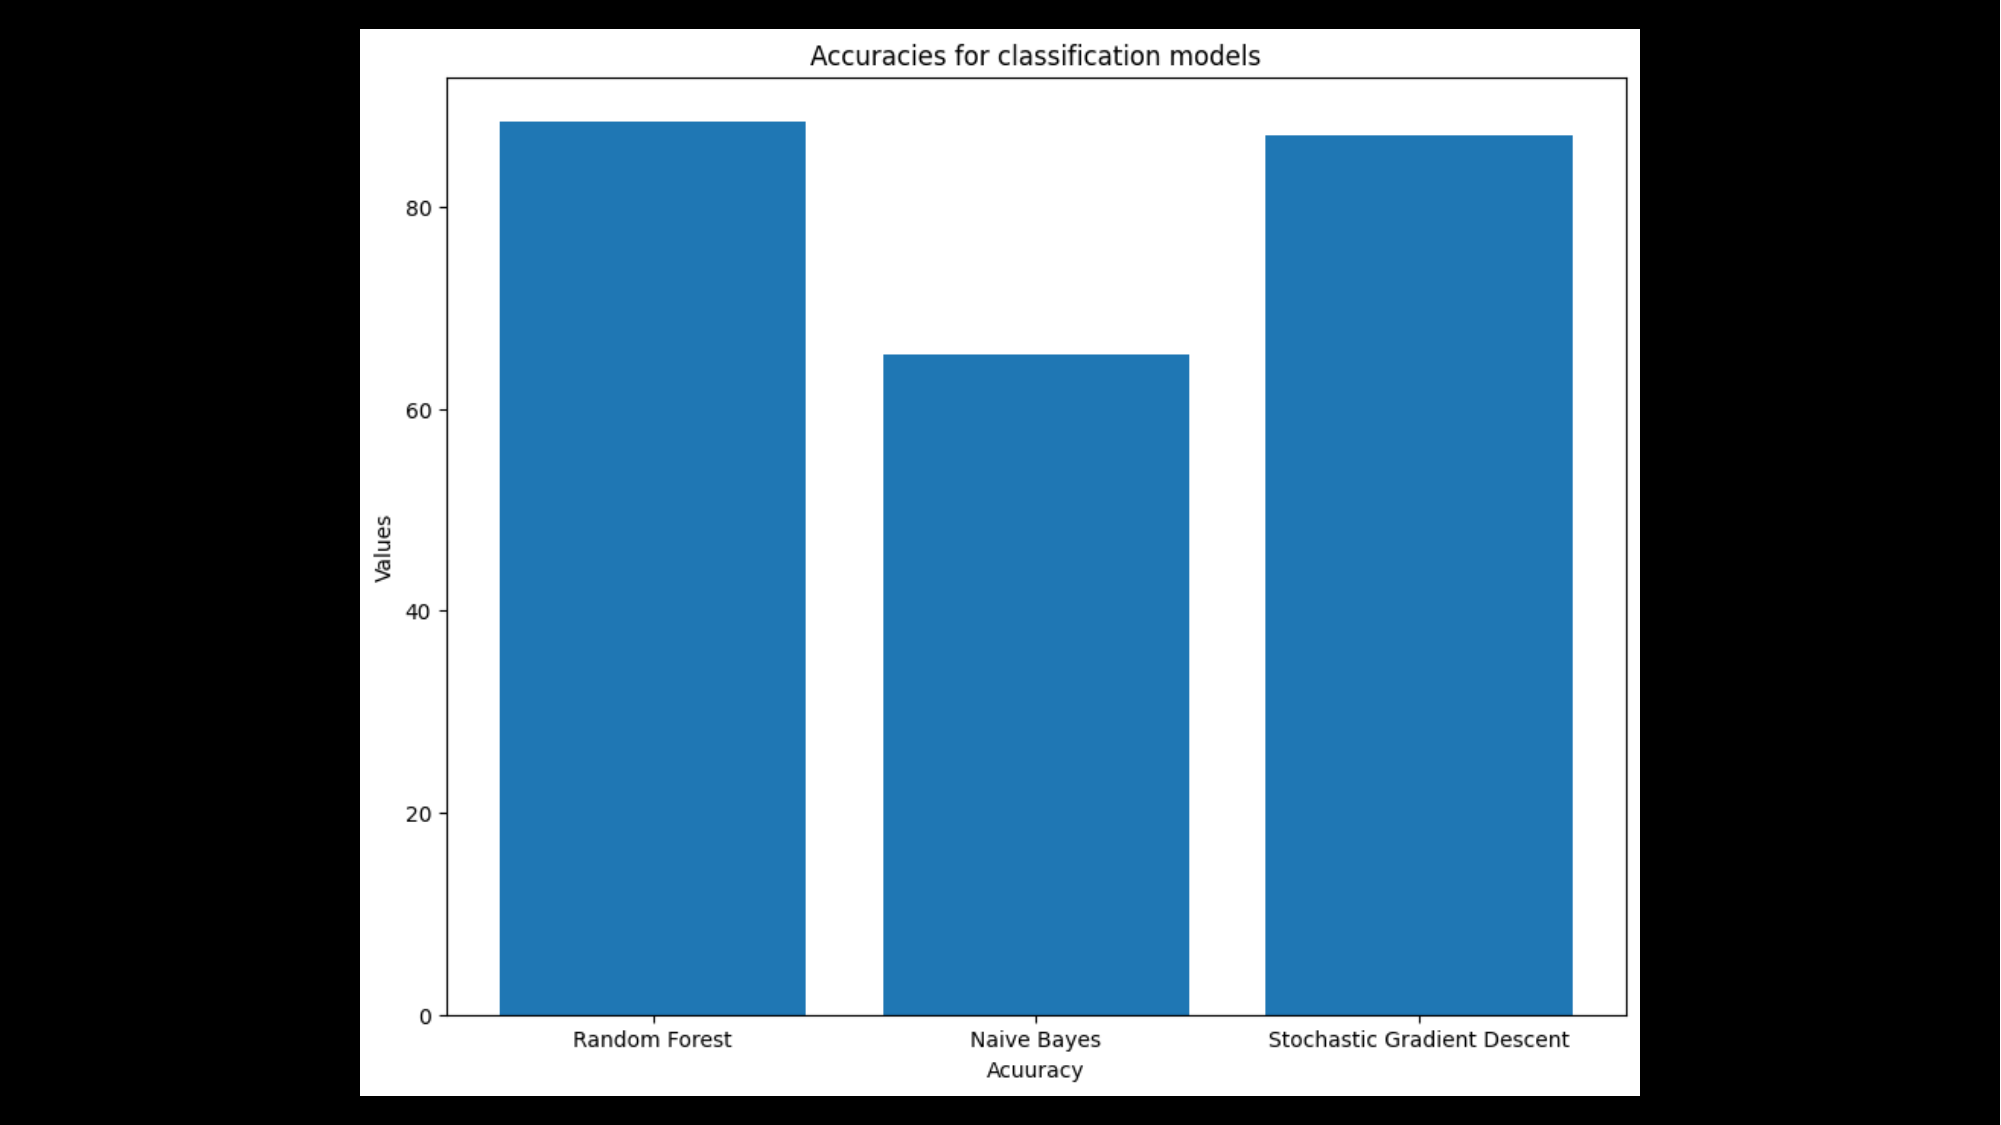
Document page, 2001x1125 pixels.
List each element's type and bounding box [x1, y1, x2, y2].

picture [360, 29, 1640, 1096]
